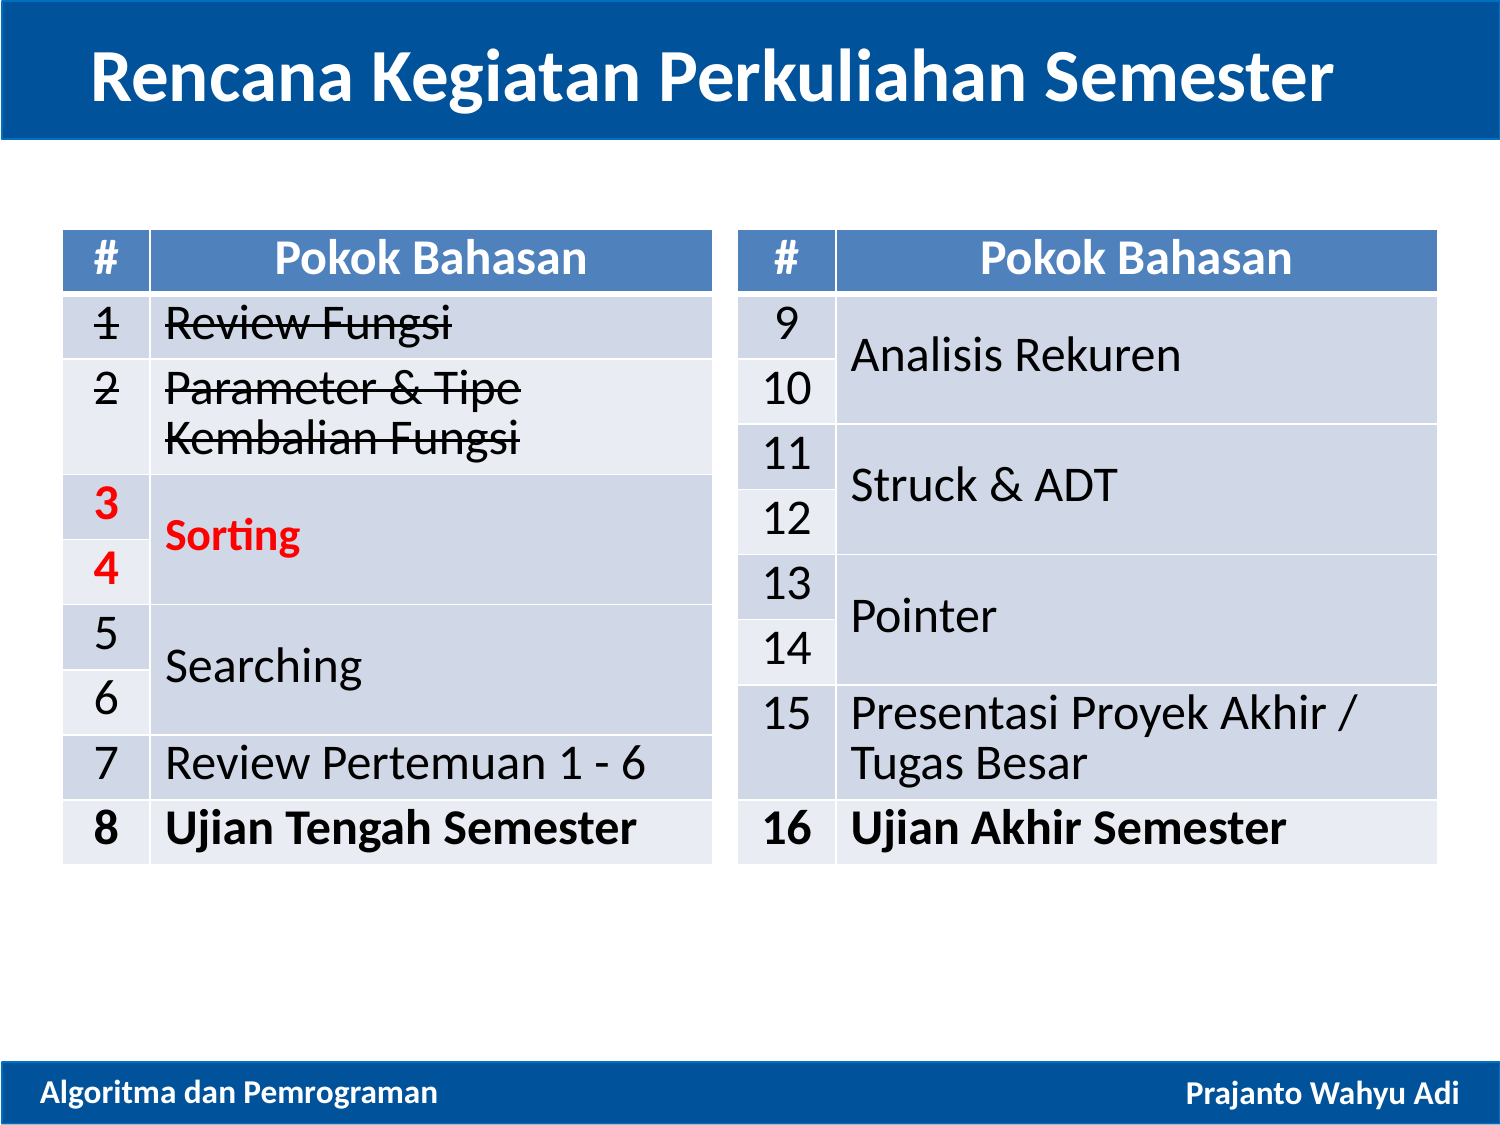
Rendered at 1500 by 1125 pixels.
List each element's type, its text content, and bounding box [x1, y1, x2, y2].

table_cell 4 [63, 540, 149, 604]
table_cell 16 [738, 801, 835, 864]
table_cell Review Fungsi [151, 297, 712, 358]
table_header # [738, 230, 835, 291]
table_cell 10 [738, 360, 835, 423]
table_cell Struck & ADT [837, 425, 1437, 554]
table_cell Presentasi Proyek Akhir / Tugas Besar [837, 686, 1437, 799]
table_cell 6 [63, 671, 149, 734]
picture [0, 0, 1500, 1125]
table_cell 8 [63, 801, 149, 864]
table_header # [63, 230, 149, 291]
table_cell 9 [738, 297, 835, 358]
table_cell 11 [738, 425, 835, 489]
table_cell 1 [63, 297, 149, 358]
table_cell Parameter & Tipe Kembalian Fungsi [151, 360, 712, 474]
table_cell Ujian Tengah Semester [151, 801, 712, 864]
table_cell Review Pertemuan 1 - 6 [151, 736, 712, 799]
table_cell Ujian Akhir Semester [837, 801, 1437, 864]
table_cell Searching [151, 605, 712, 734]
table_cell 15 [738, 686, 835, 799]
table_cell 13 [738, 555, 835, 619]
table_cell 5 [63, 605, 149, 669]
title Rencana Kegiatan Perkuliahan Semester [75, 24, 1425, 118]
table_cell 2 [63, 360, 149, 474]
table_cell Sorting [151, 475, 712, 604]
table_cell 14 [738, 620, 835, 684]
table_header Pokok Bahasan [837, 230, 1437, 291]
table_header Pokok Bahasan [151, 230, 712, 291]
table_cell 12 [738, 490, 835, 554]
table_cell 7 [63, 736, 149, 799]
table_cell Analisis Rekuren [837, 297, 1437, 423]
table_cell 3 [63, 475, 149, 539]
table_cell Pointer [837, 555, 1437, 684]
